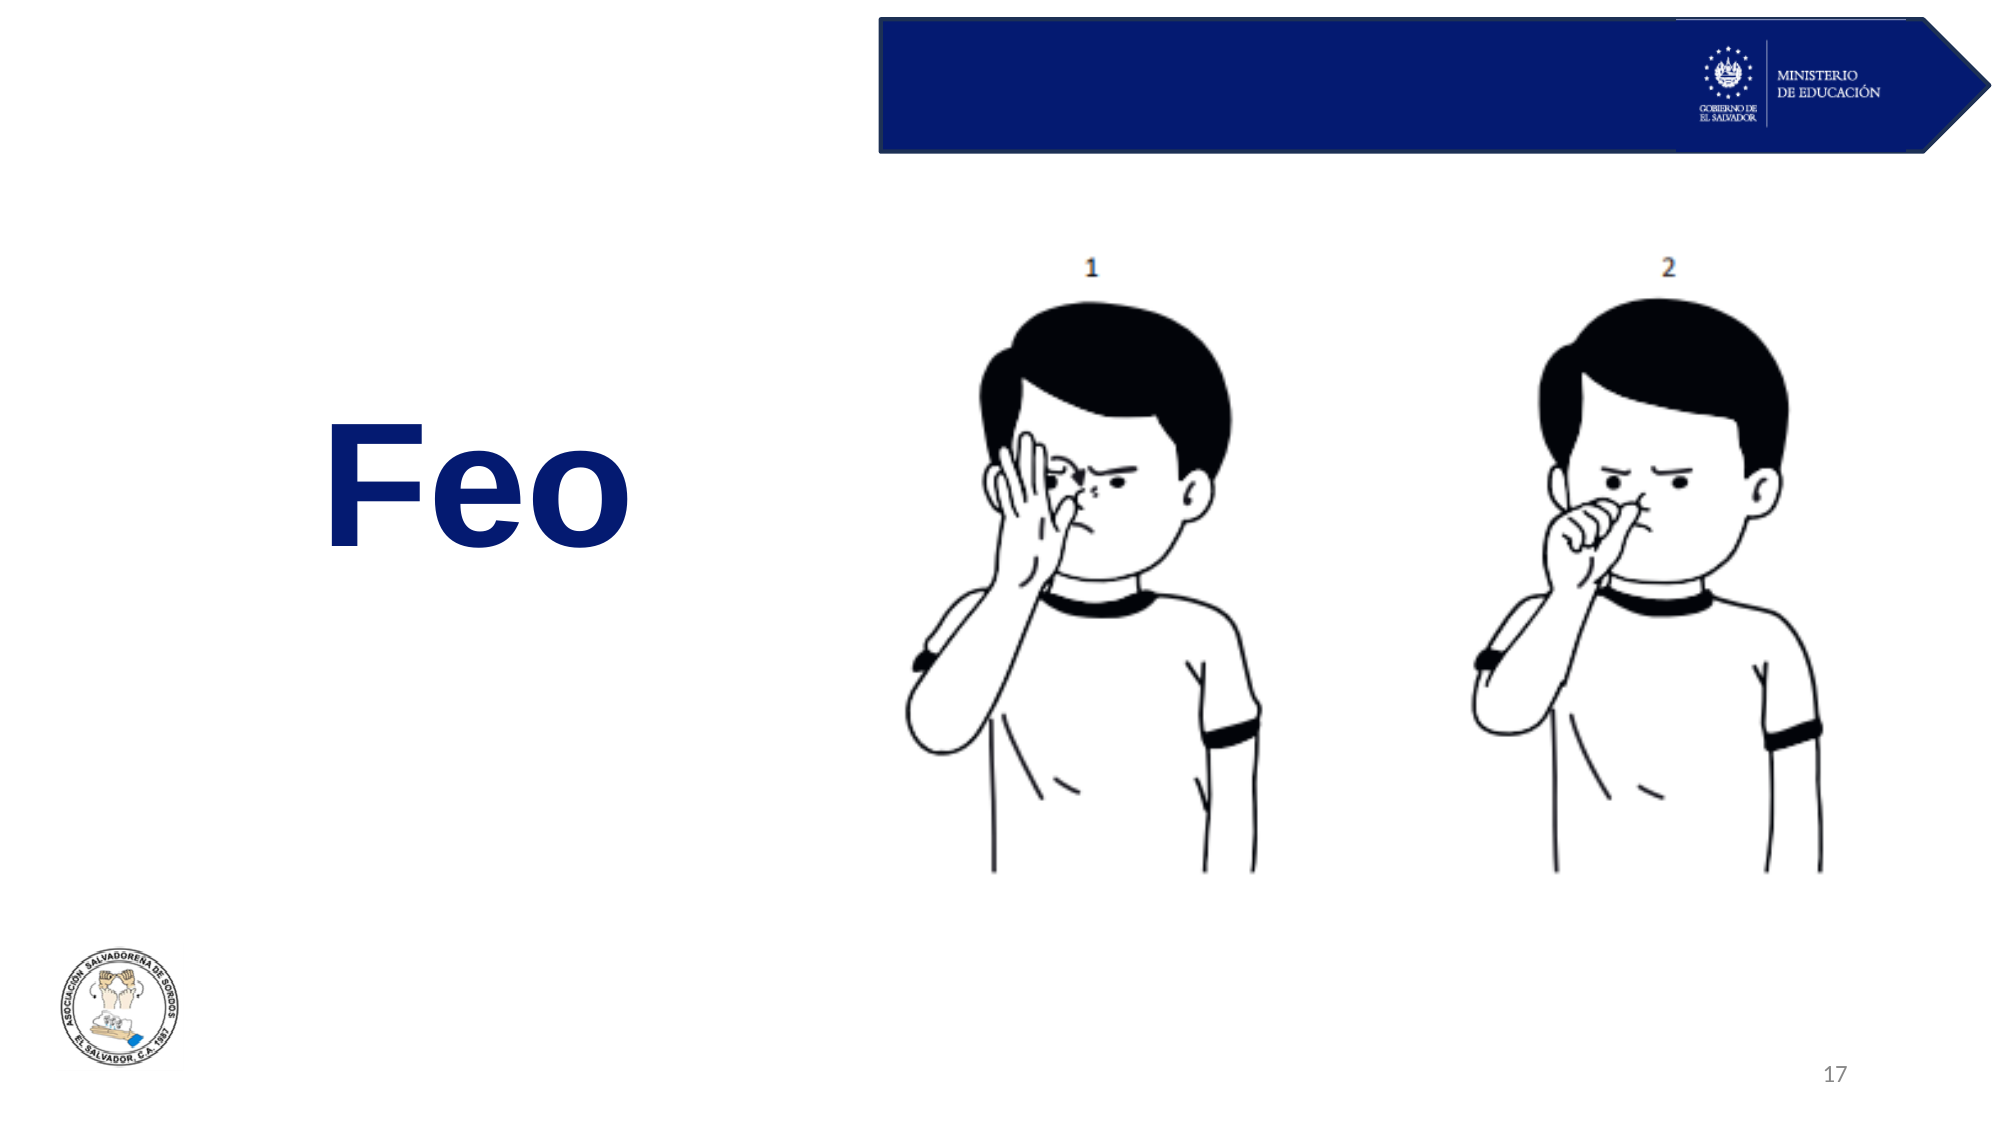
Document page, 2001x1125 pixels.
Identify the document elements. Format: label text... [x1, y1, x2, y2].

slide_number 17 [1412, 1042, 1863, 1103]
picture [56, 943, 184, 1073]
picture [857, 242, 1863, 883]
subtitle Feo [119, 385, 827, 658]
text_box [880, 19, 1990, 152]
